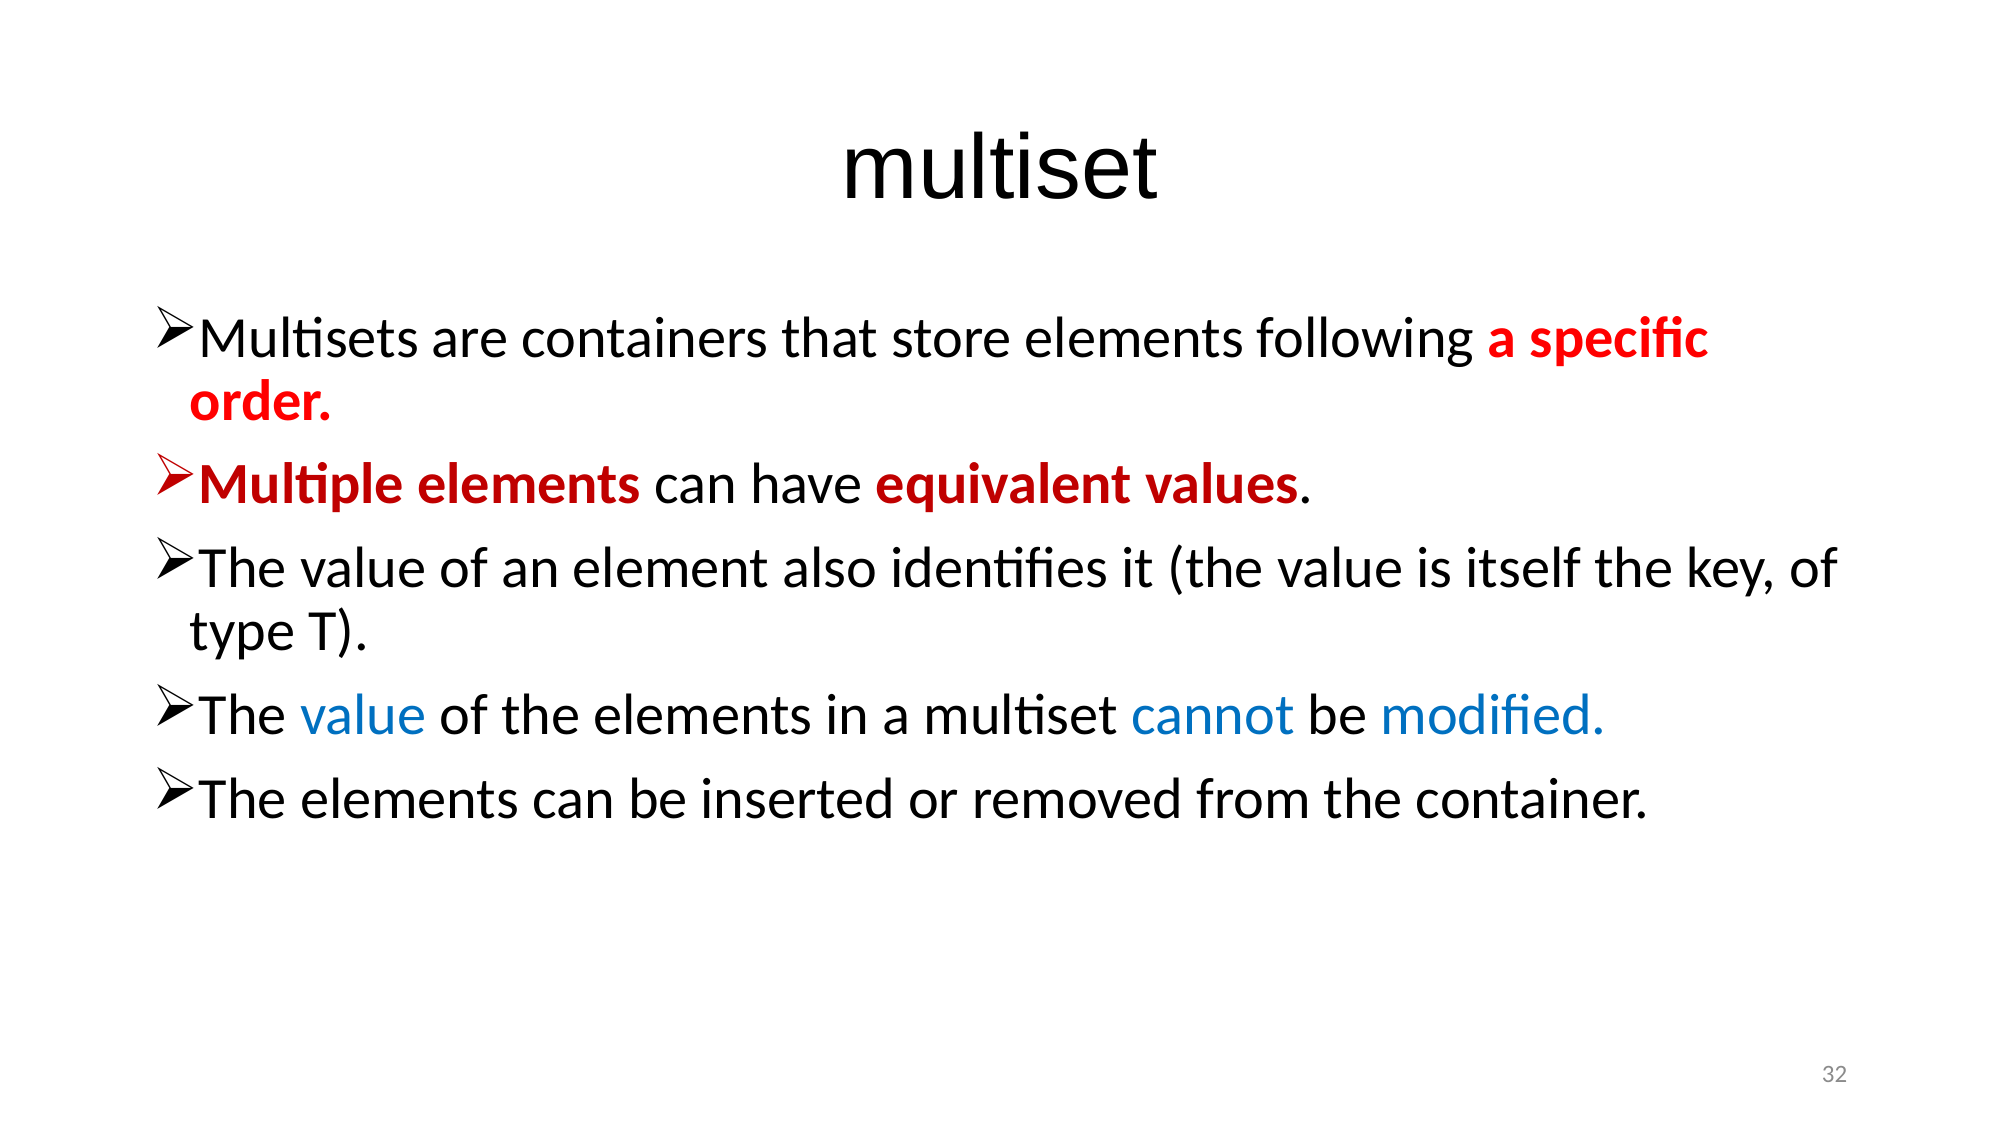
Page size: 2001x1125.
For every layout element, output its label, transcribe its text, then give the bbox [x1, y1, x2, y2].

slide_number 32 [1412, 1042, 1863, 1103]
list Multisets are containers that store elements following a specific order. Multiple elements can have equivalent values. The value of an element also identifies it (the value is itself the key, of type T). The value of the elements in a multiset cannot be modified. The elements can be inserted or removed from the container. [137, 299, 1863, 1014]
title multiset [137, 59, 1863, 278]
